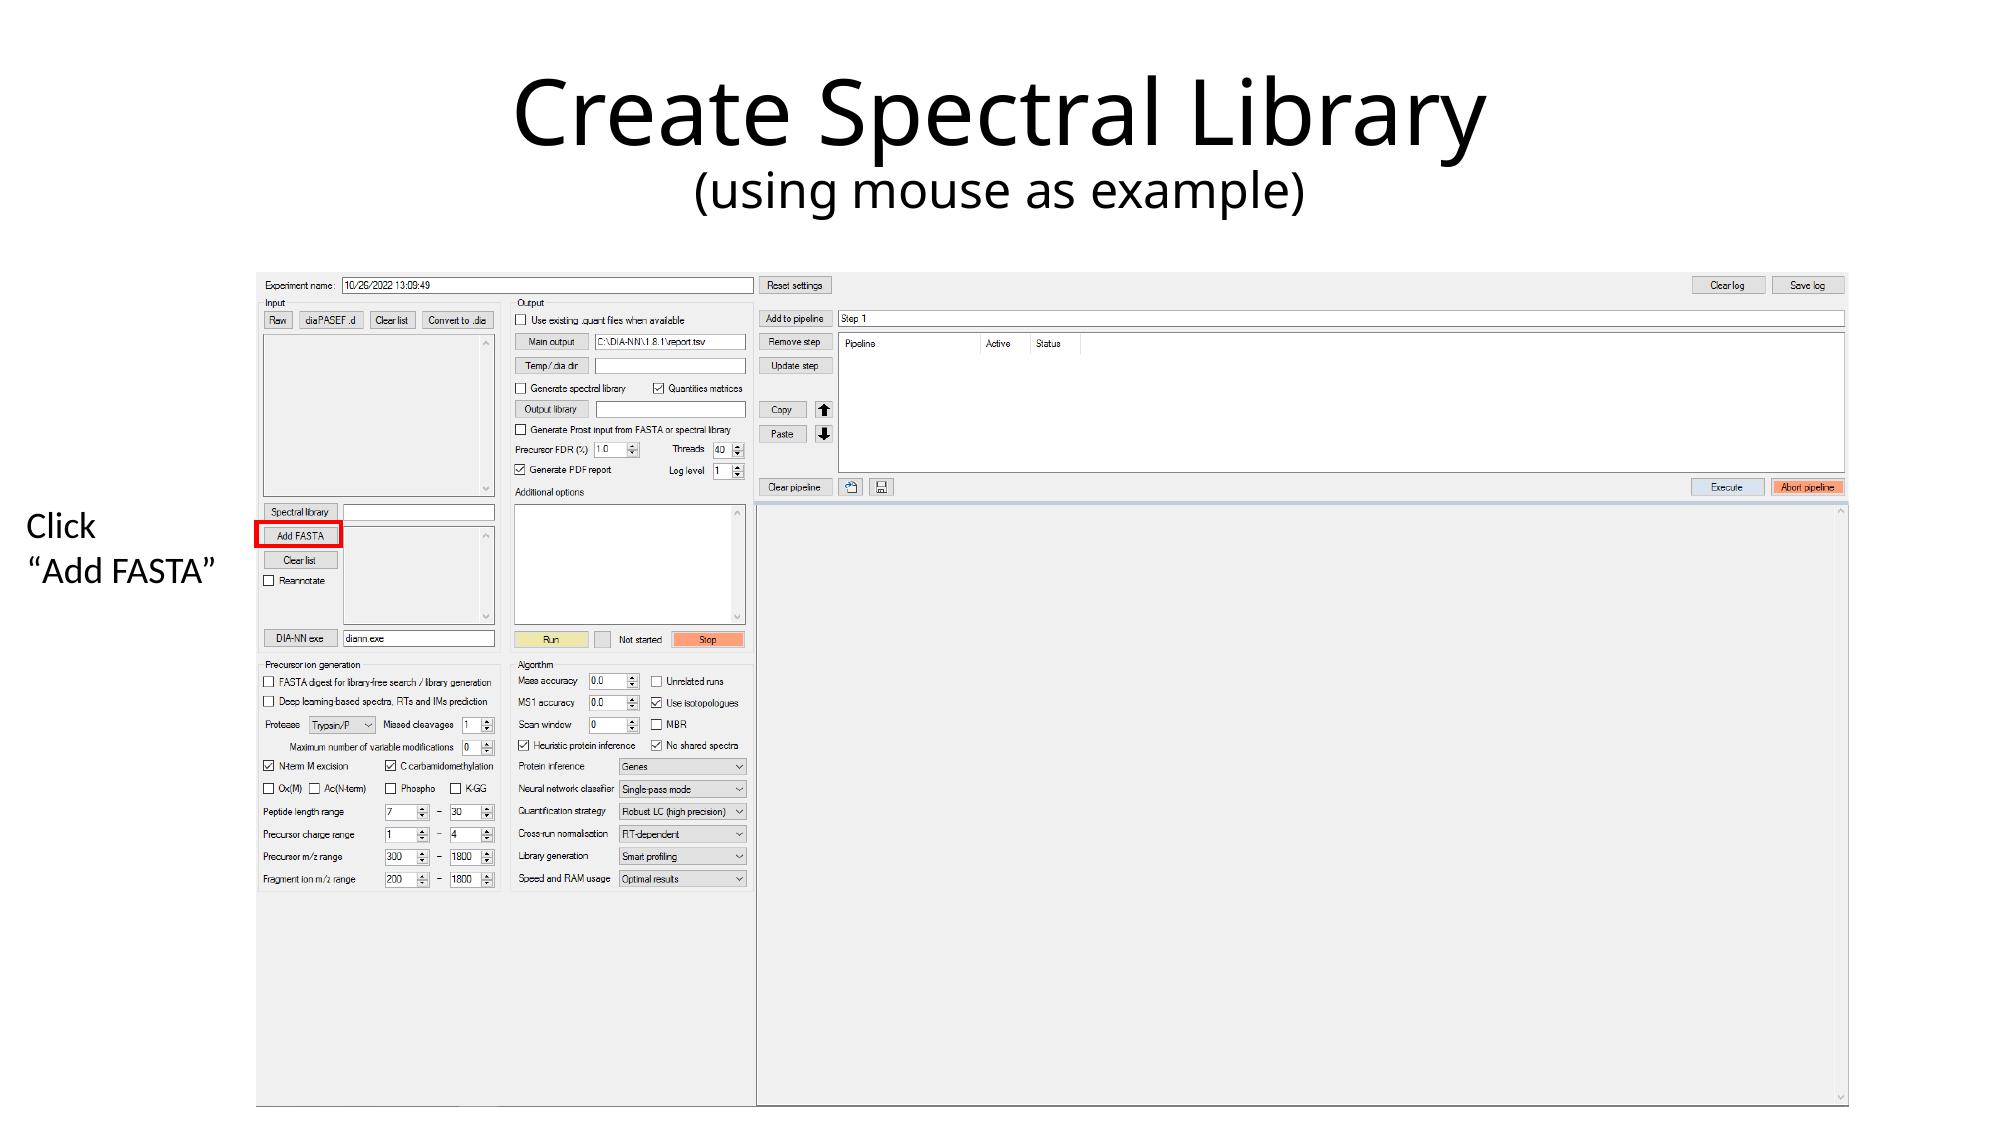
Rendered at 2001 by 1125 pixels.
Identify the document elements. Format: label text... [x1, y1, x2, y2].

picture [256, 271, 1849, 1108]
text_box Click “Add FASTA” [11, 493, 237, 598]
title Create Spectral Library (using mouse as example) [137, 34, 1863, 252]
